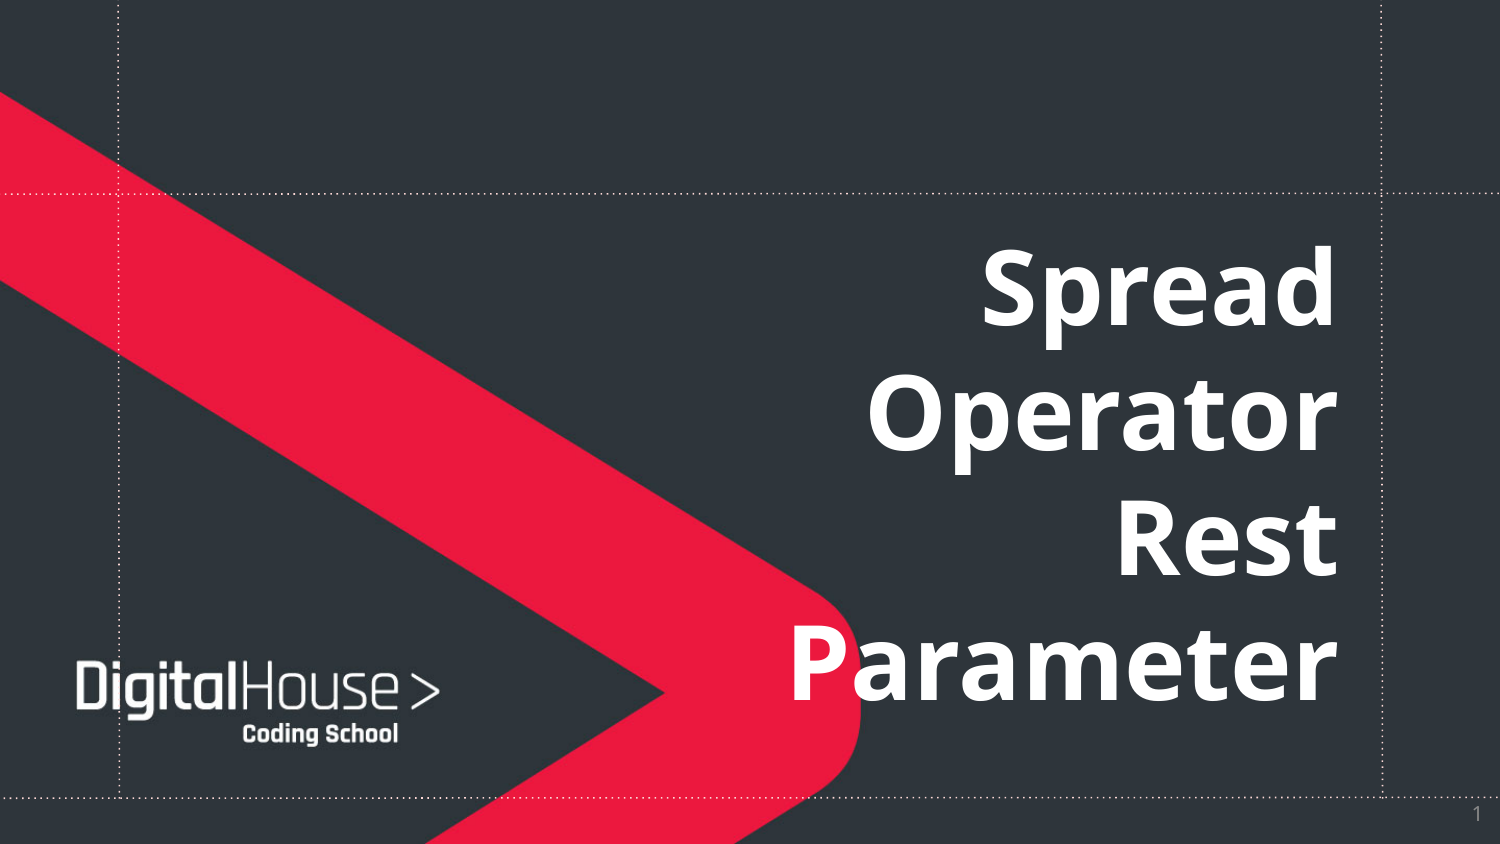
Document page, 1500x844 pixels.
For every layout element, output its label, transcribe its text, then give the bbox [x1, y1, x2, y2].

title Spread Operator Rest Parameter [559, 206, 1370, 676]
picture [0, 0, 1500, 844]
